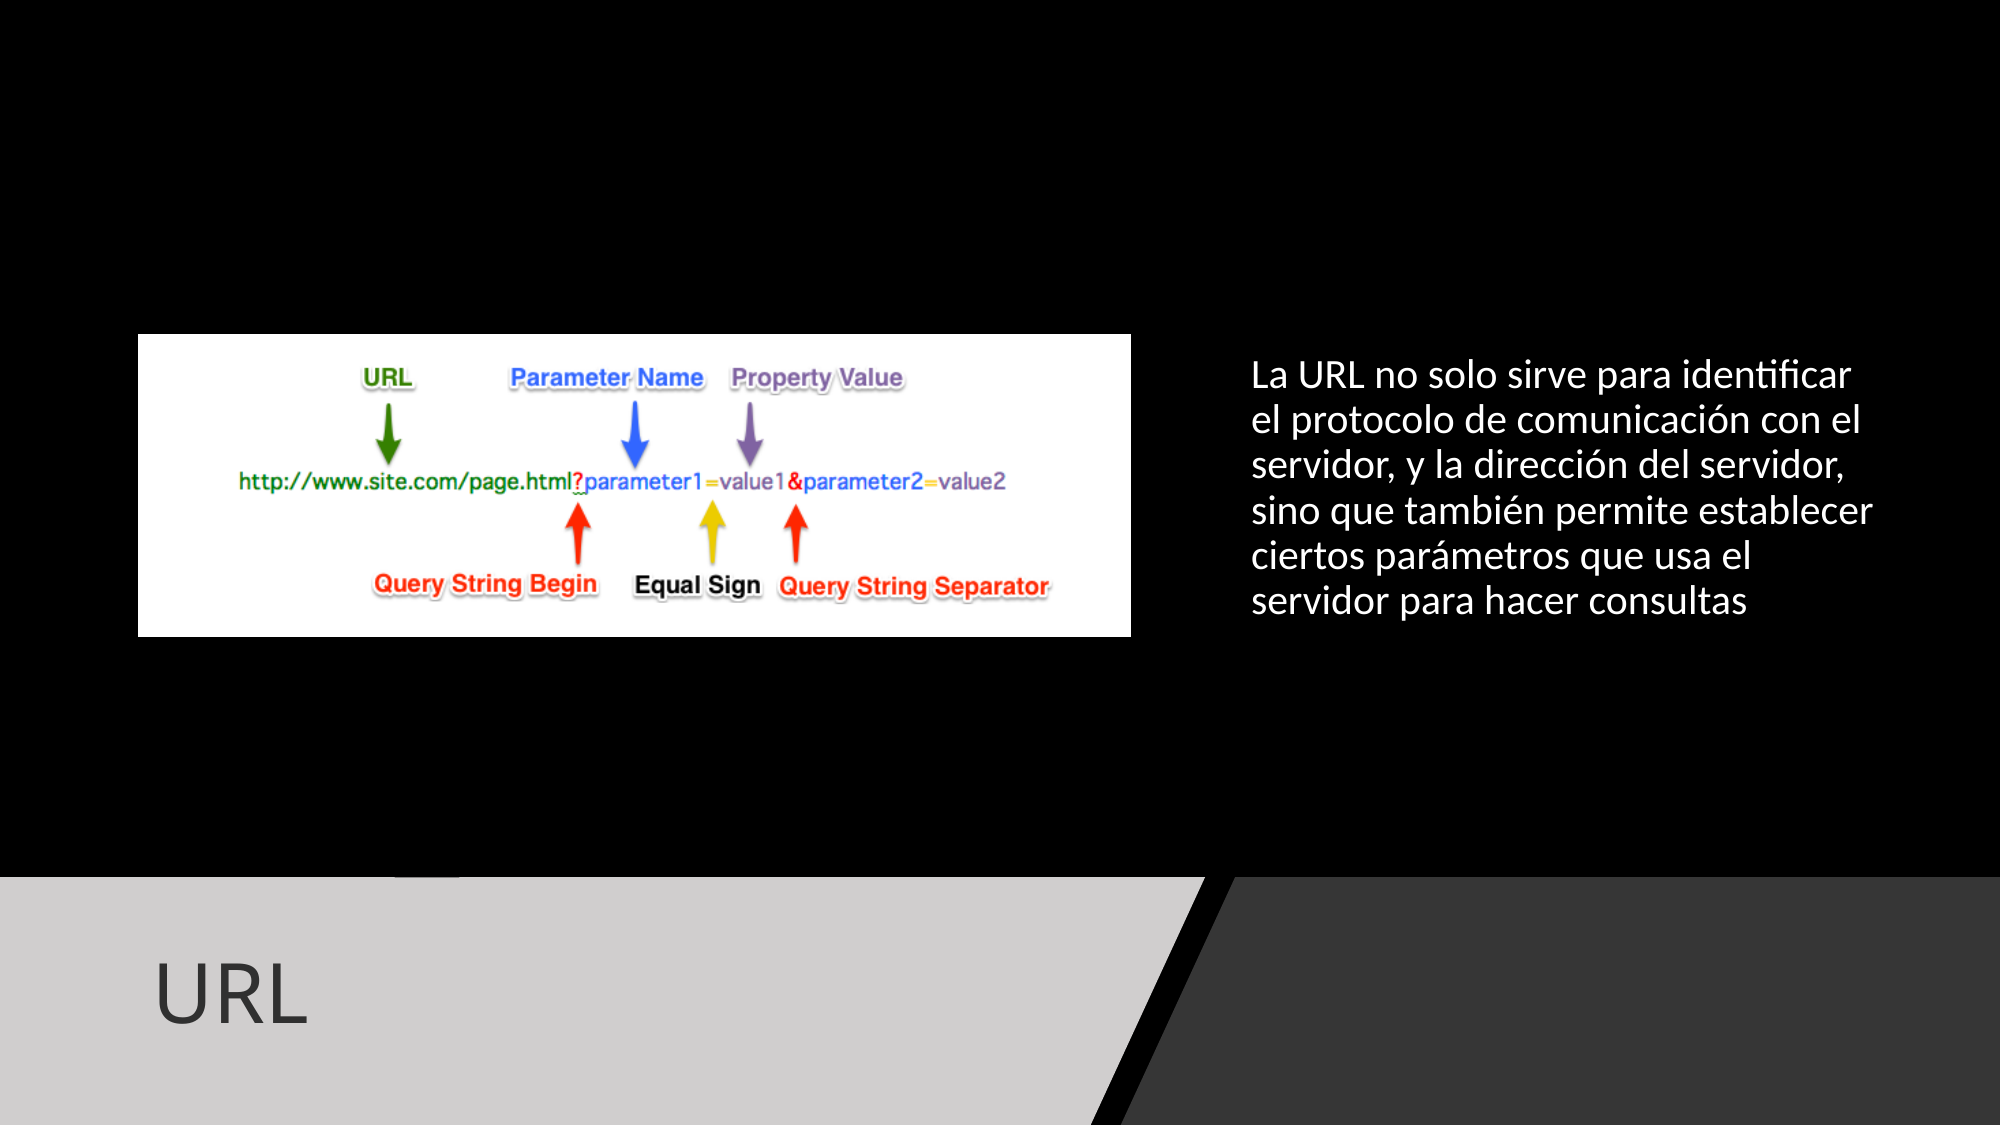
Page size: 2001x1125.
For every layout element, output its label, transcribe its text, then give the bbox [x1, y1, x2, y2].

text_box [0, 875, 1207, 1125]
text_box [1119, 875, 2000, 1125]
picture [137, 334, 1131, 637]
title URL [138, 907, 1091, 1087]
list La URL no solo sirve para identificar el protocolo de comunicación con el servidor, y la dirección del servidor, sino que también permite establecer ciertos parámetros que usa el servidor para hacer consultas [1236, 158, 1894, 818]
